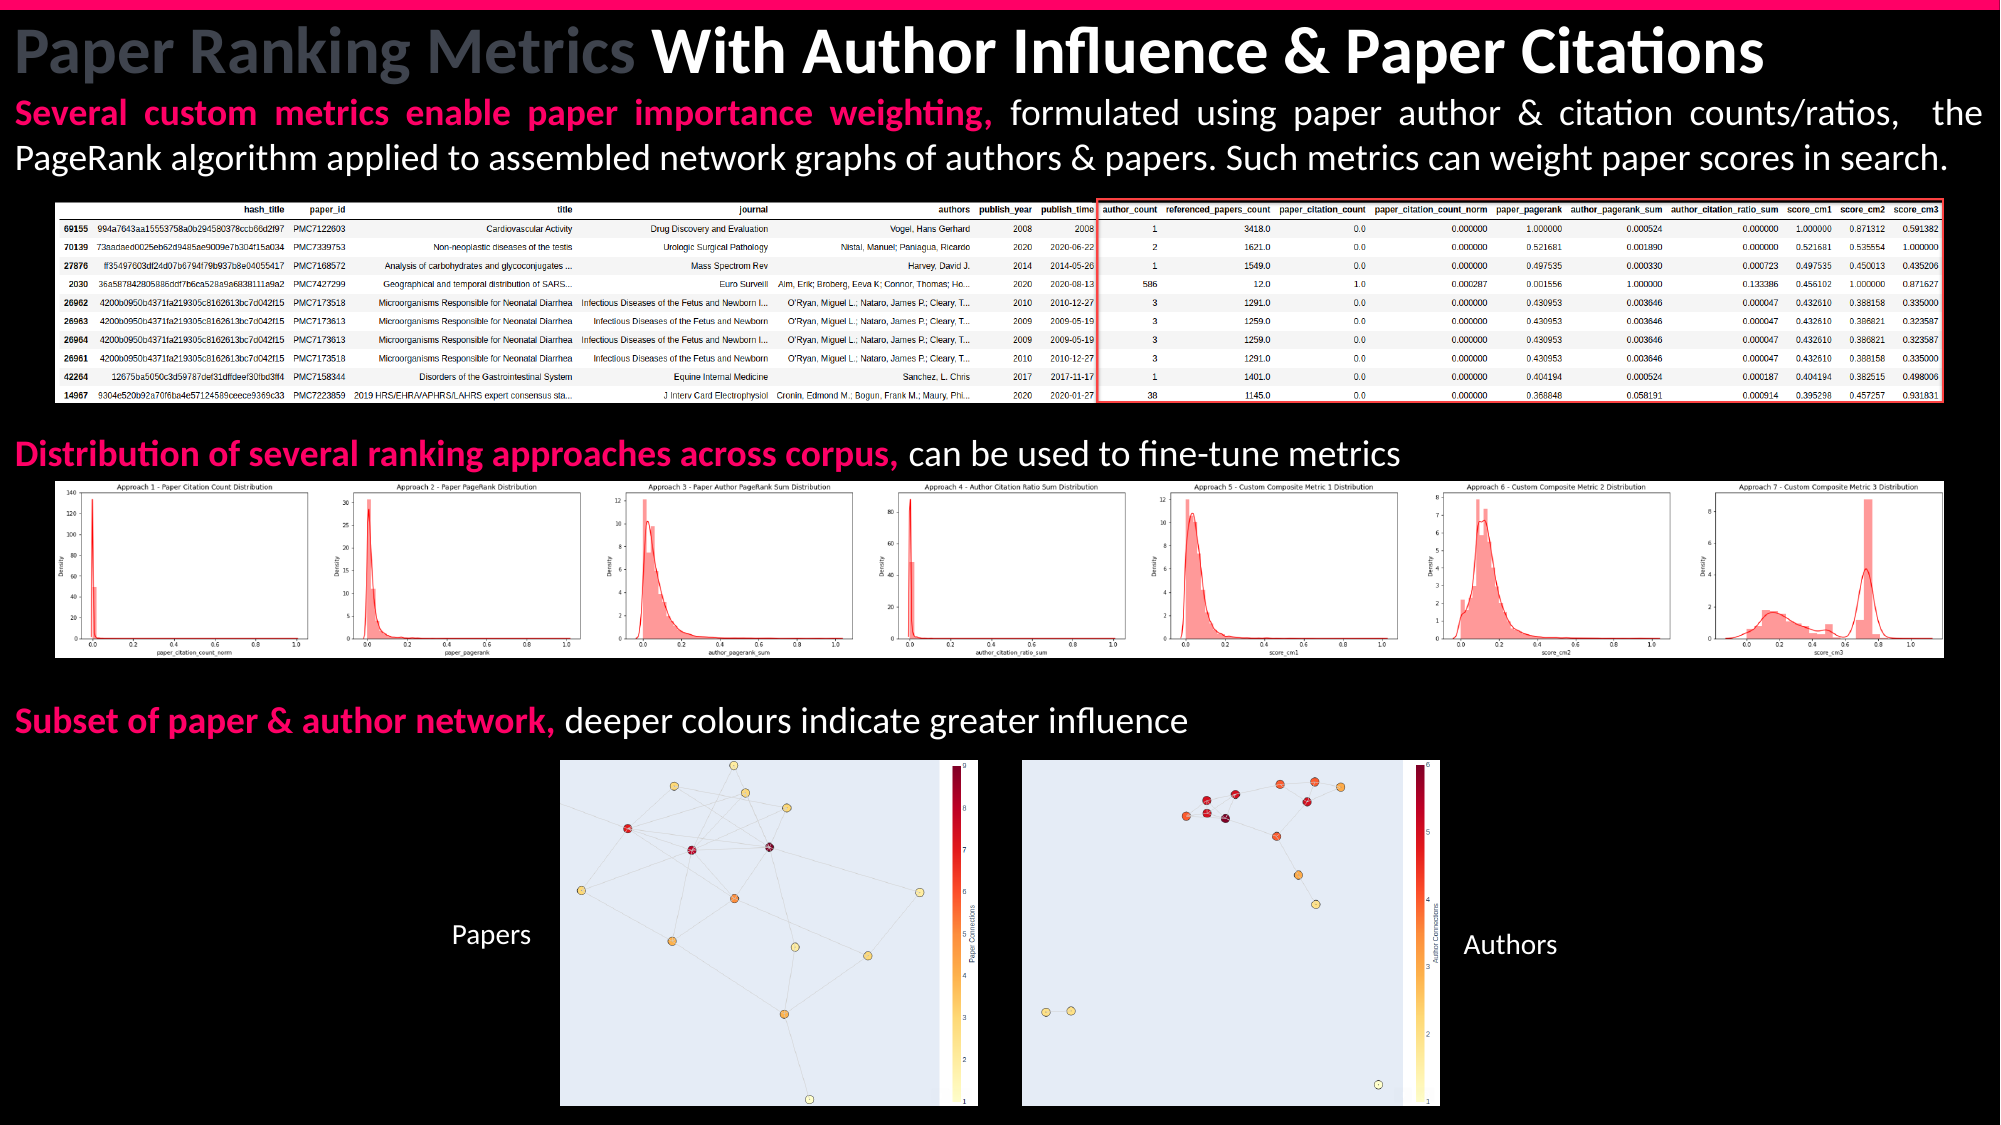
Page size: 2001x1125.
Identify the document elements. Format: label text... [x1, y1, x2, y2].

text_box Papers [437, 908, 552, 958]
picture [1022, 760, 1440, 1107]
picture [560, 760, 978, 1107]
text_box Paper Ranking Metrics With Author Influence & Paper Citations [0, 0, 2000, 81]
text_box Subset of paper & author network, deeper colours indicate greater influence [0, 688, 2000, 749]
picture [55, 481, 1945, 659]
picture [55, 197, 1945, 404]
text_box Authors [1448, 917, 1586, 968]
text_box Several custom metrics enable paper importance weighting, formulated using paper author & citation counts/ratios, the PageRank algorithm applied to assembled network graphs of authors & papers. Such metrics can weight paper scores in search. [0, 81, 2000, 186]
text_box Distribution of several ranking approaches across corpus, can be used to fine-tune metrics [0, 421, 2000, 481]
